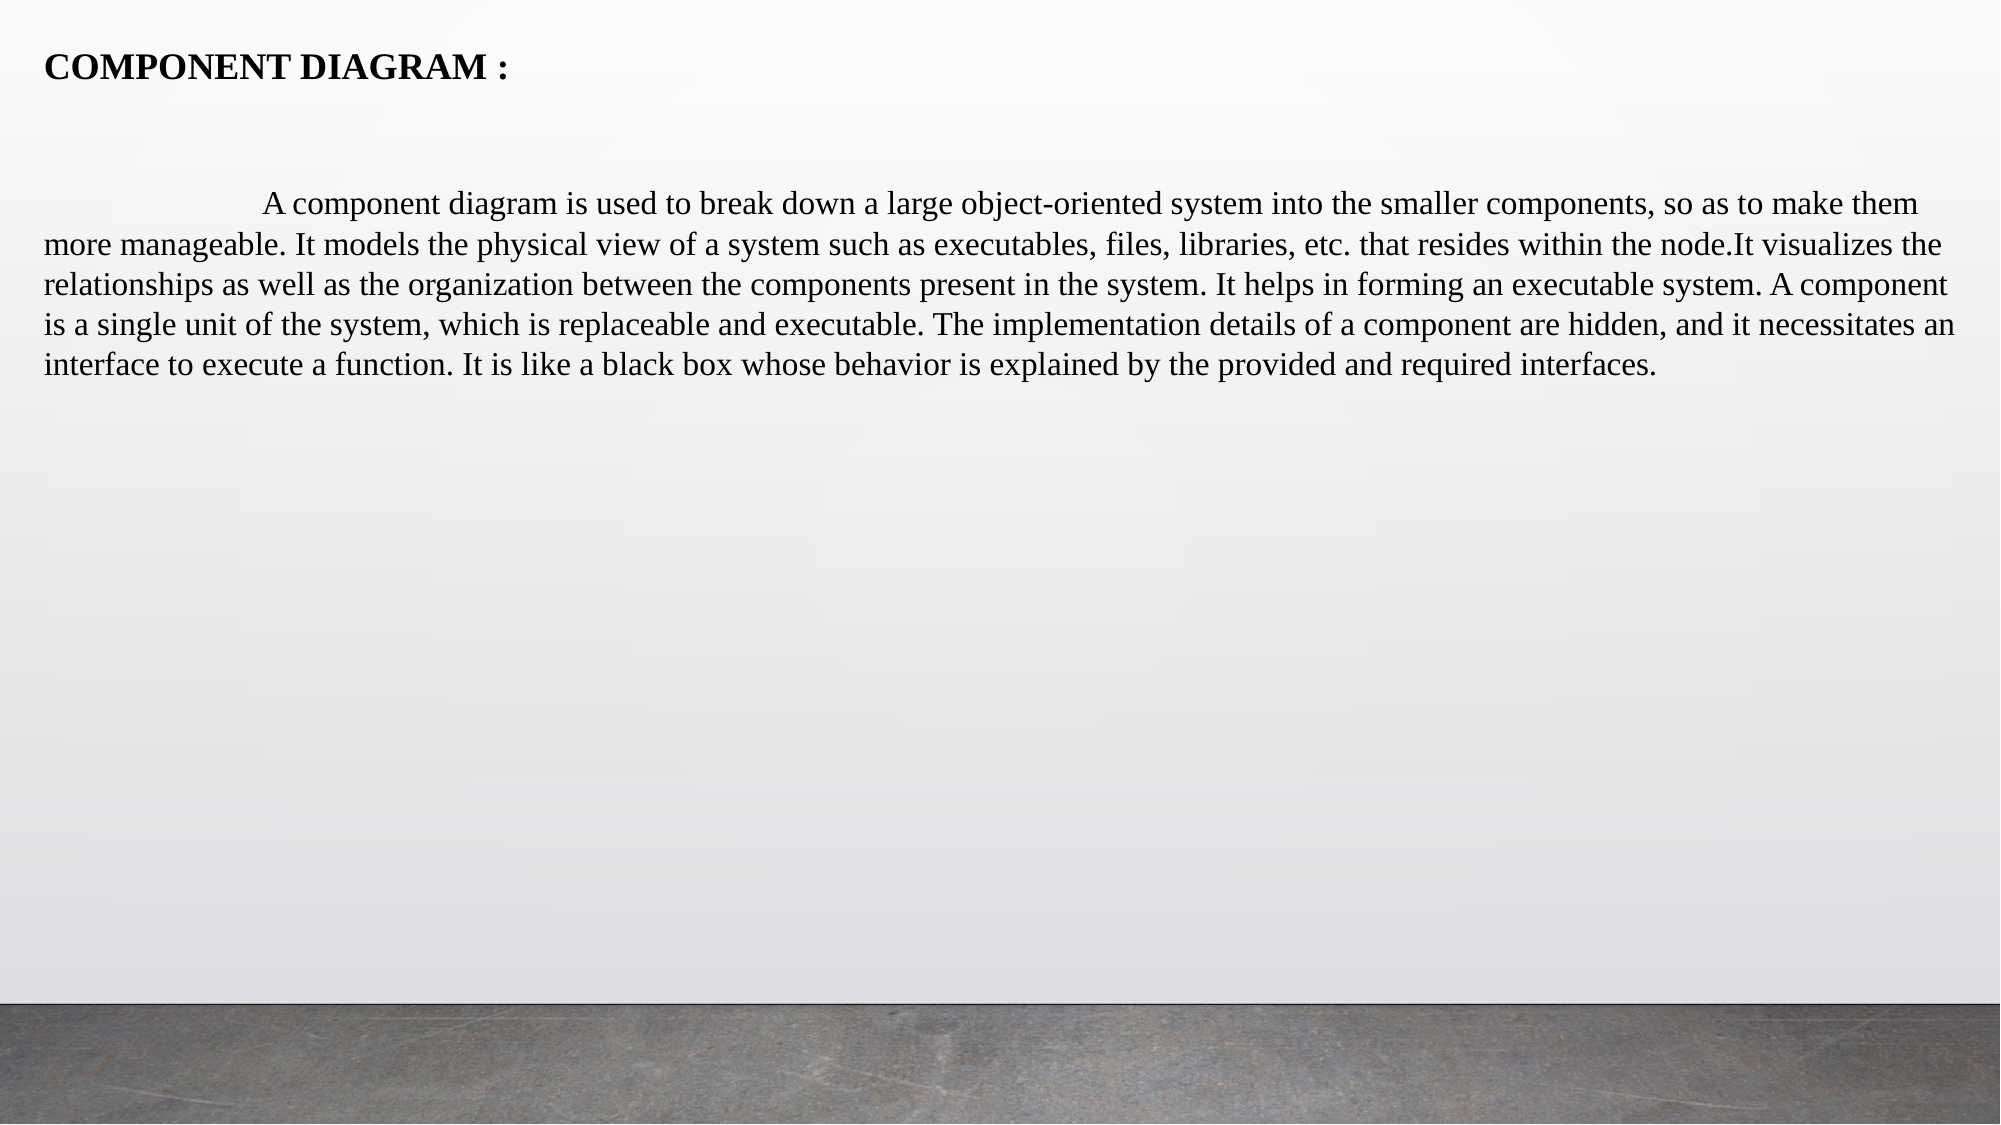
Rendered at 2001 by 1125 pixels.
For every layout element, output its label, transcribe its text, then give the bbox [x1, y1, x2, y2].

picture [0, 1004, 2000, 1124]
text_box COMPONENT DIAGRAM : A component diagram is used to break down a large object-oriented system into the smaller components, so as to make them more manageable. It models the physical view of a system such as executables, files, libraries, etc. that resides within the node.It visualizes the relationships as well as the organization between the components present in the system. It helps in forming an executable system. A component is a single unit of the system, which is replaceable and executable. The implementation details of a component are hidden, and it necessitates an interface to execute a function. It is like a black box whose behavior is explained by the provided and required interfaces. [29, 34, 1984, 390]
